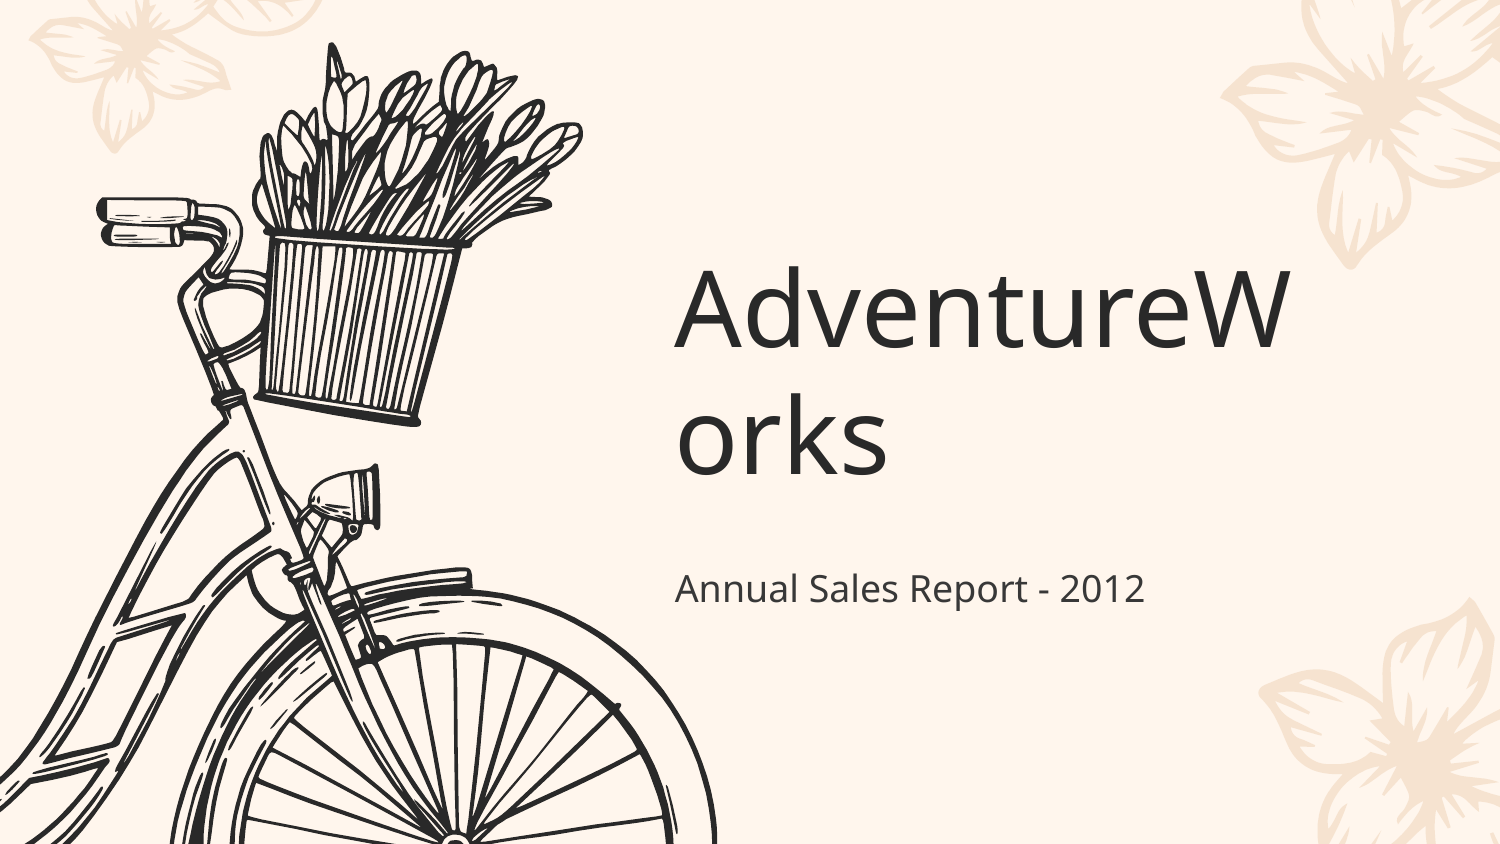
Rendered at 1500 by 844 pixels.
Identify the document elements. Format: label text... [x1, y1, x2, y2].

title AdventureWorks [659, 190, 1370, 546]
subtitle Annual Sales Report - 2012 [659, 546, 1370, 629]
